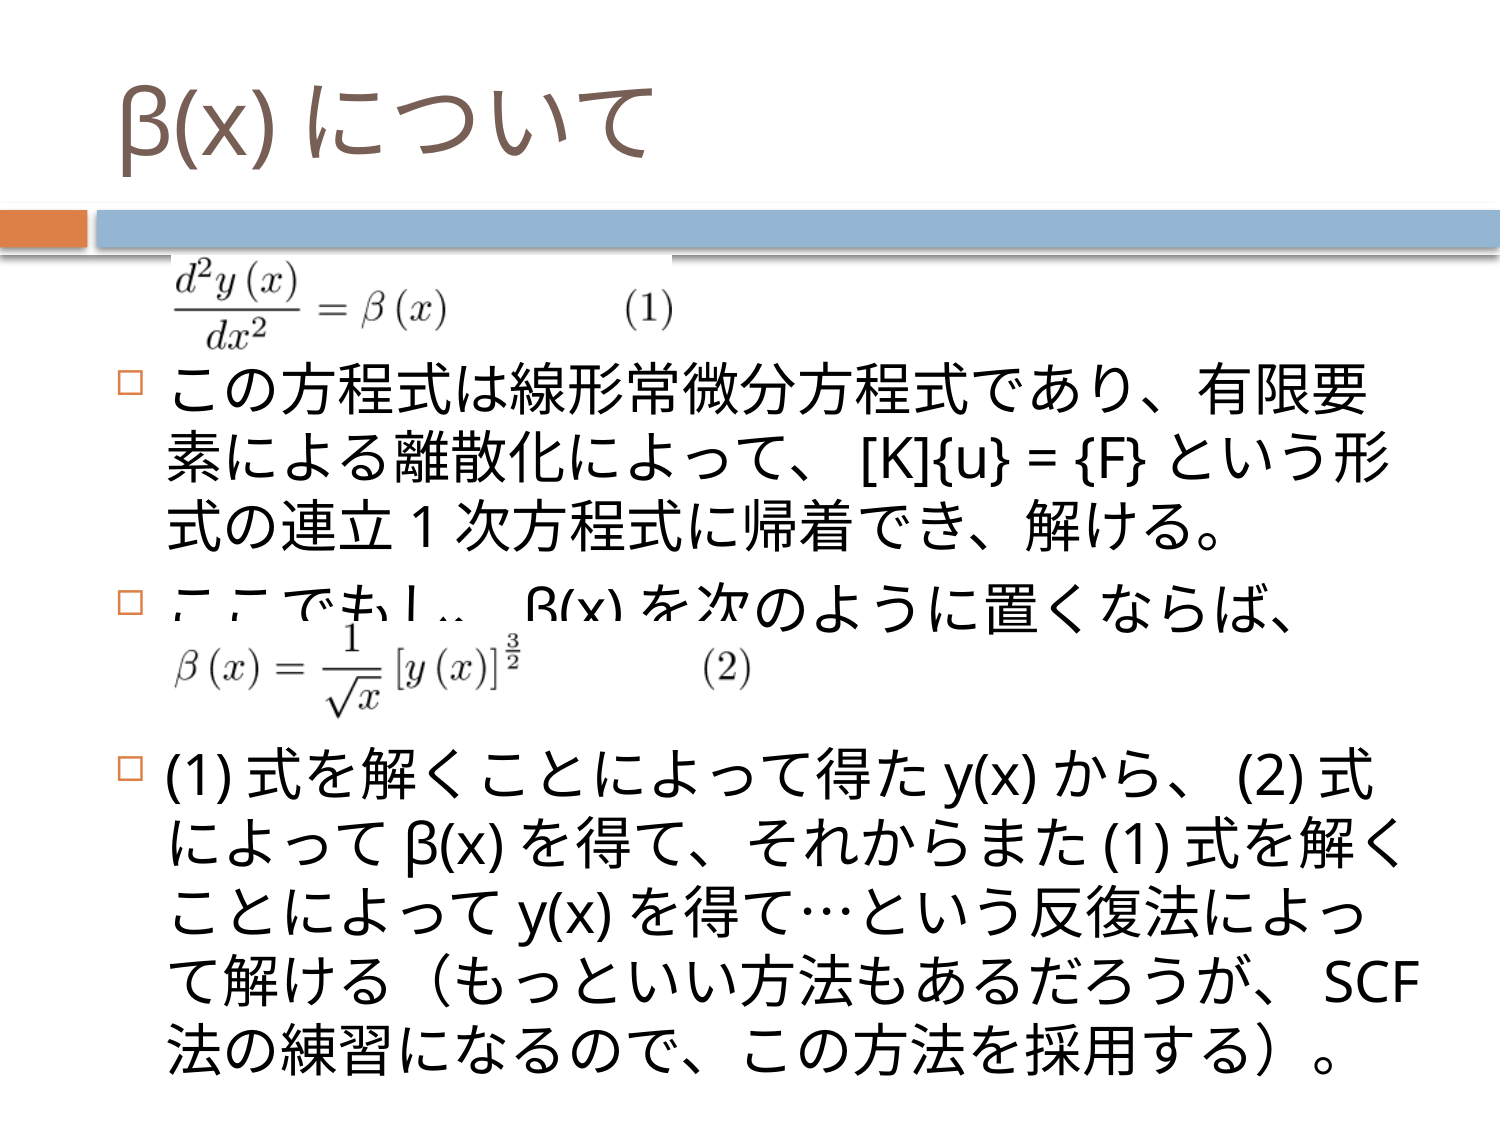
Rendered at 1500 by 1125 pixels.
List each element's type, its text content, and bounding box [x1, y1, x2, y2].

picture [170, 621, 751, 722]
list この方程式は線形常微分方程式であり、有限要素による離散化によって、[K]{u} = {F}という形式の連立1次方程式に帰着でき、解ける。 ここでもし、β(x)を次のように置くならば、 (1)式を解くことによって得たy(x)から、(2)式によってβ(x)を得て、それからまた(1)式を解くことによってy(x)を得て…という反復法によって解ける（もっといい方法もあるだろうが、SCF法の練習になるので、この方法を採用する）。 [100, 262, 1438, 1106]
title β(x)について [100, 37, 1438, 200]
picture [170, 255, 672, 352]
